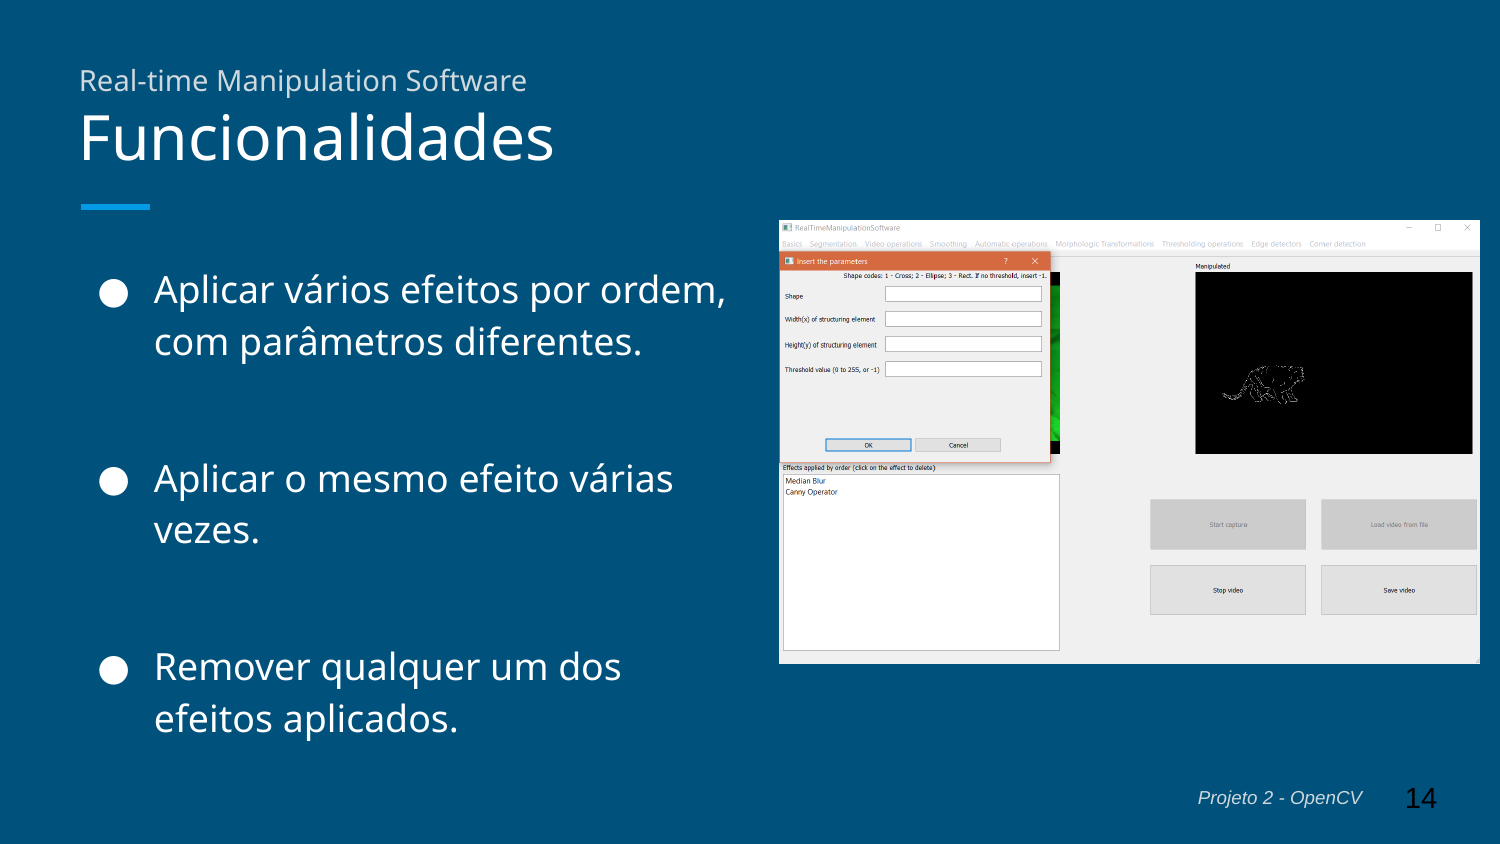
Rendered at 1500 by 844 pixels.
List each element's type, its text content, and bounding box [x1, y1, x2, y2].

slide_number ‹#› [1389, 764, 1480, 830]
text_box Projeto 2 - OpenCV [1123, 771, 1437, 824]
picture [82, 71, 94, 75]
title Real-time Manipulation Software Funcionalidades [63, 75, 1437, 188]
picture [780, 221, 1479, 663]
list Aplicar vários efeitos por ordem, com parâmetros diferentes. Aplicar o mesmo efeito várias vezes. Remover qualquer um dos efeitos aplicados. [63, 244, 750, 750]
picture [408, 70, 419, 75]
